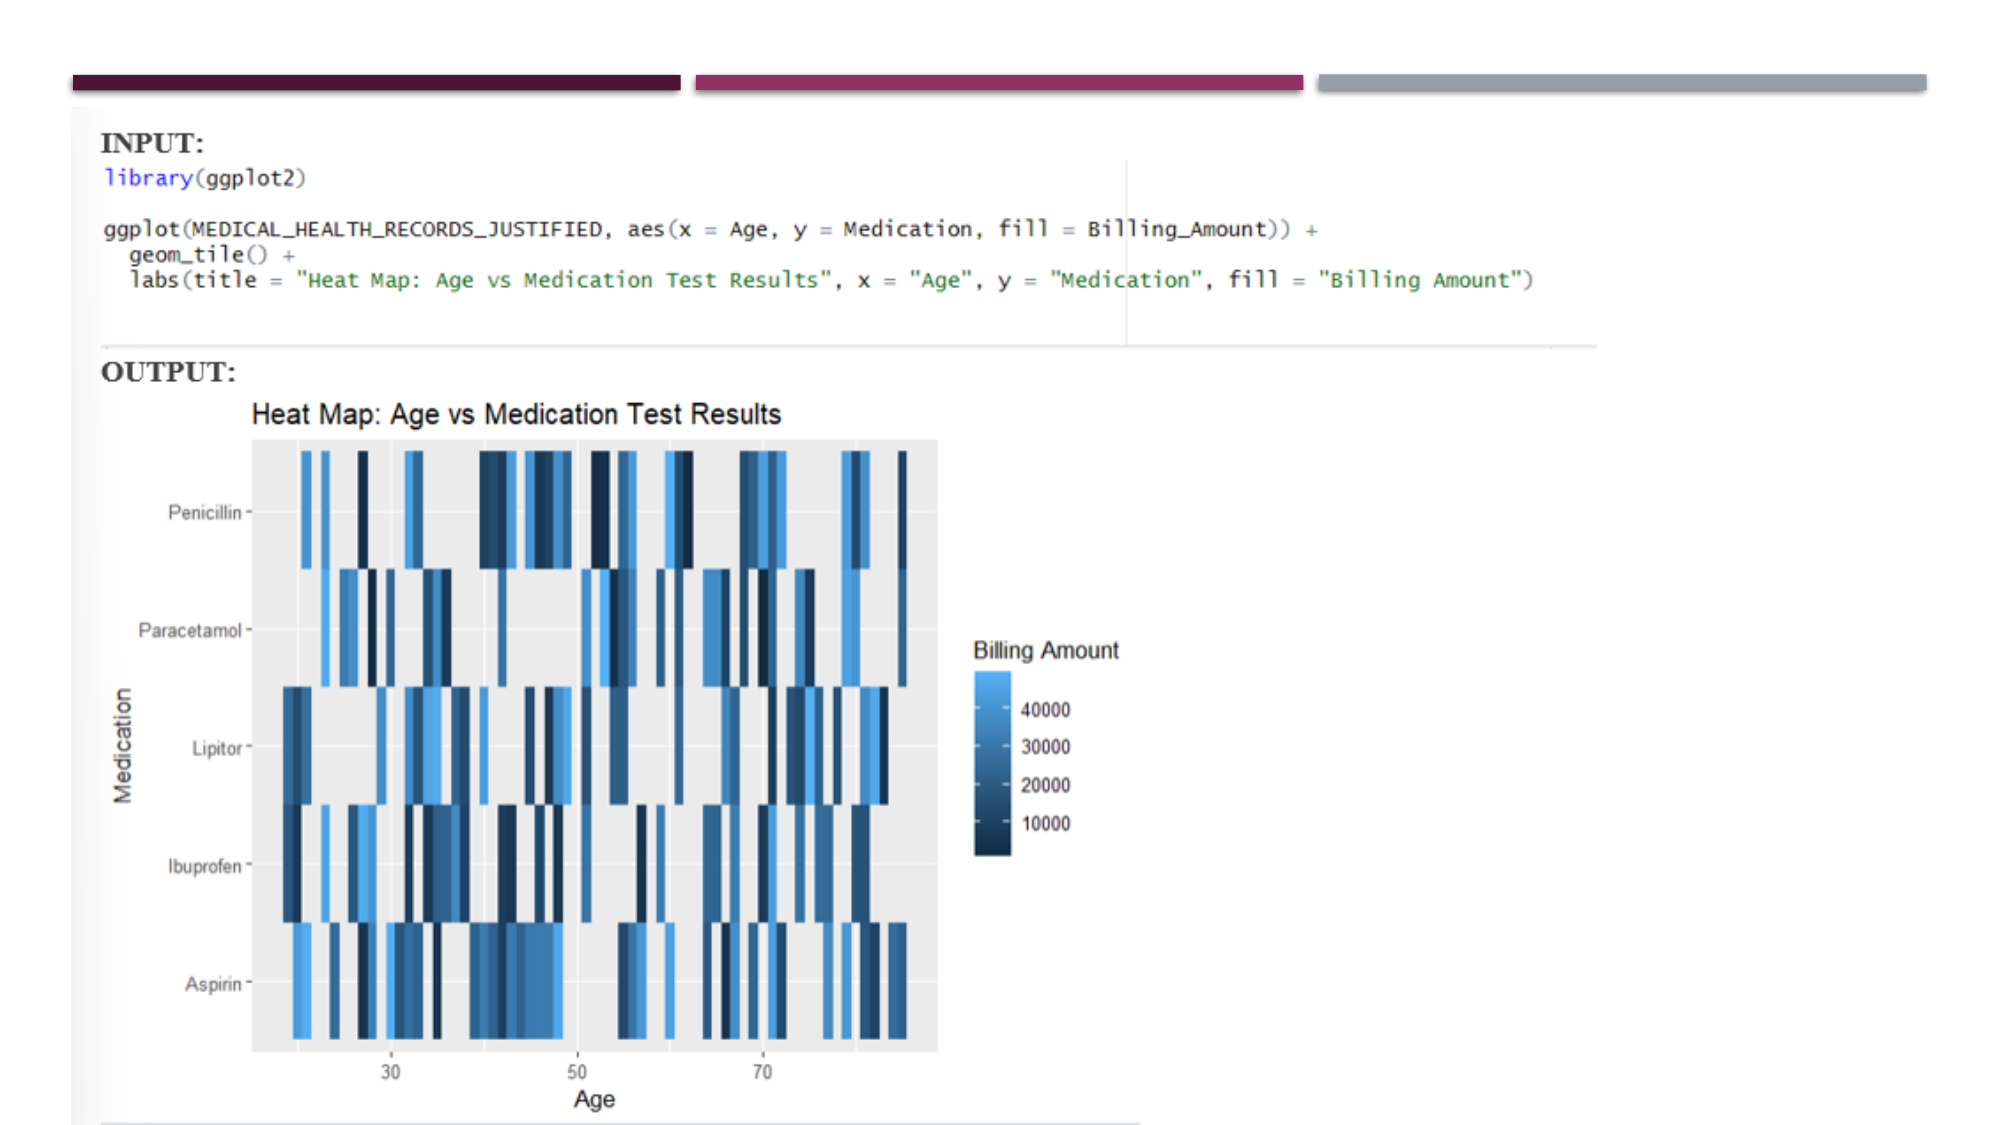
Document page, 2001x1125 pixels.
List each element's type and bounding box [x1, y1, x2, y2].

picture [70, 107, 1630, 1125]
